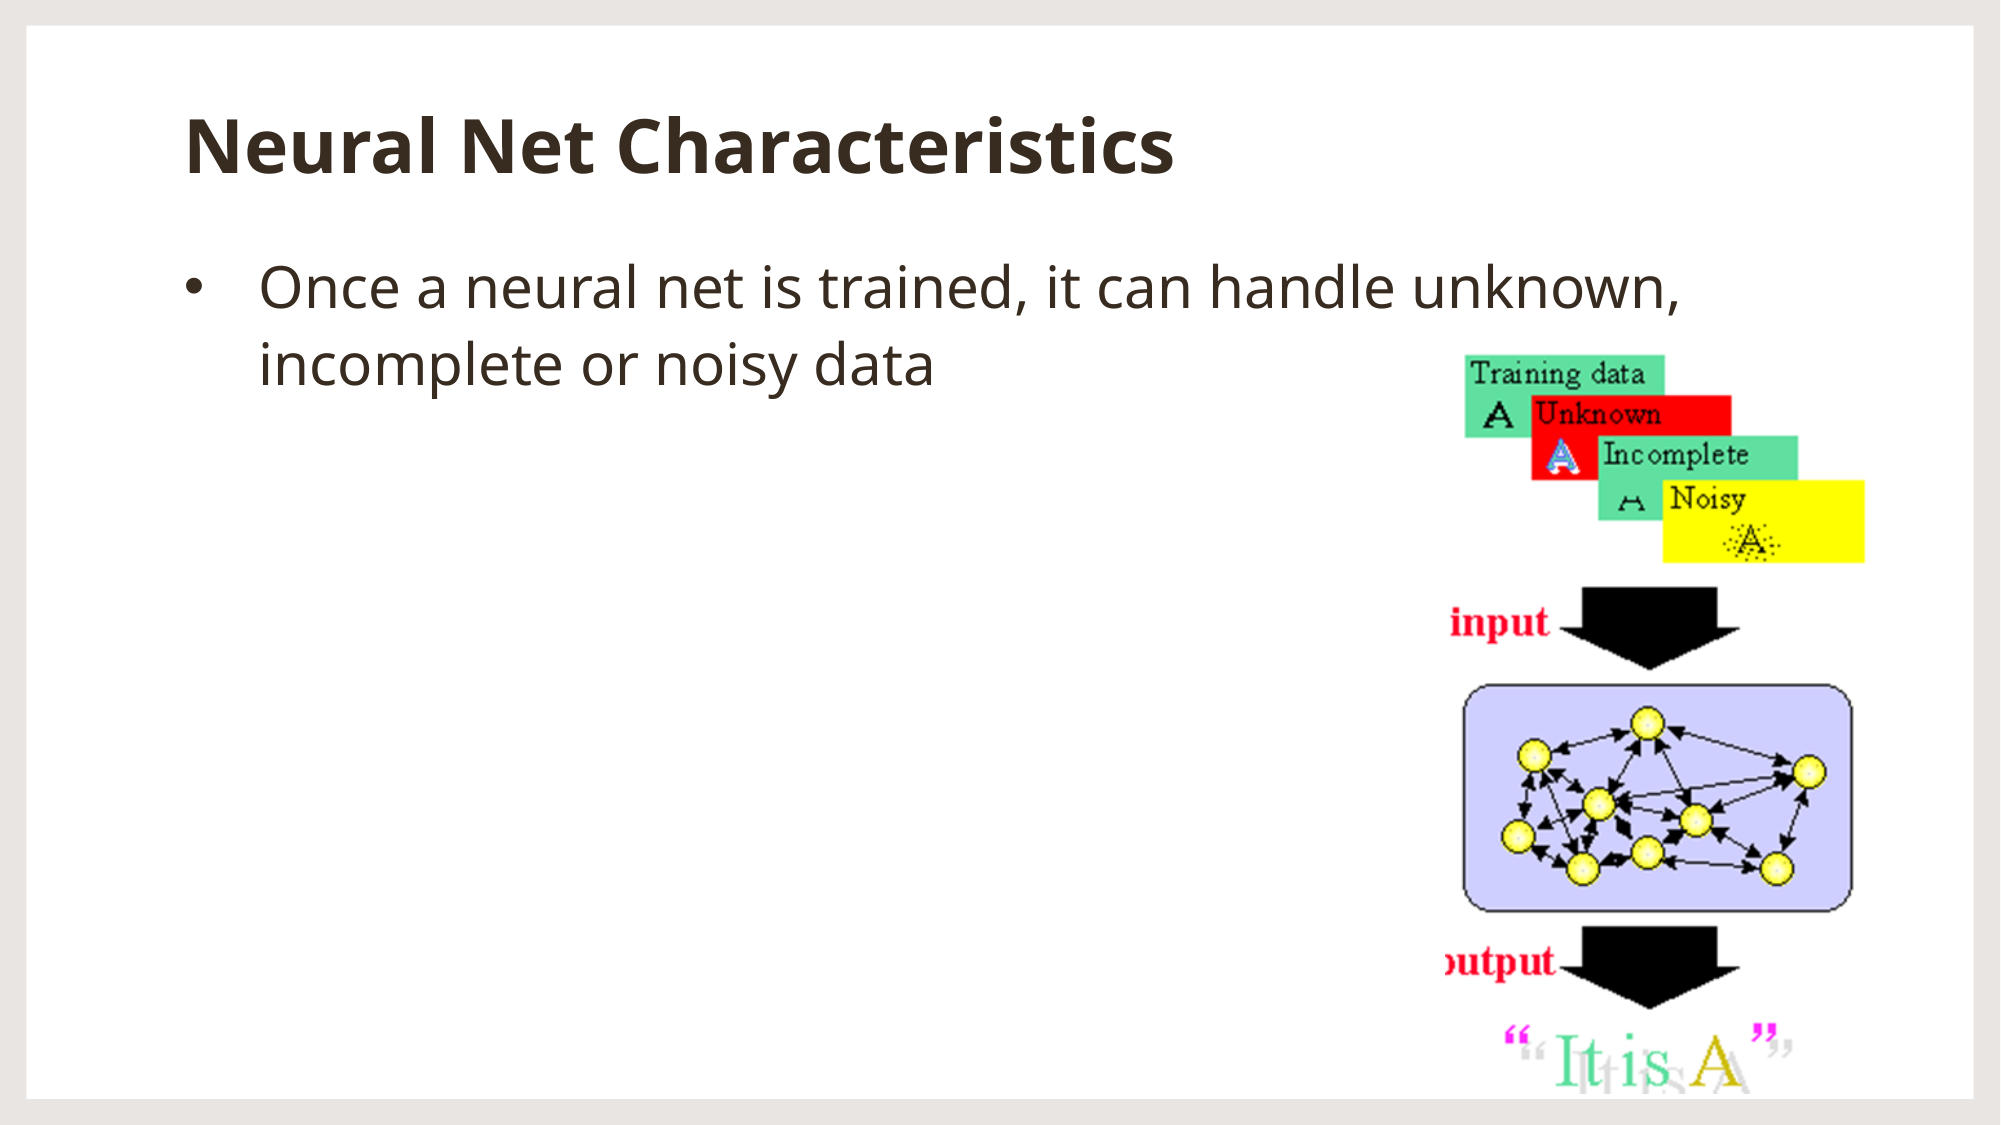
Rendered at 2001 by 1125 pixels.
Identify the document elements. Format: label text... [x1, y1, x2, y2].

title Neural Net Characteristics [168, 73, 1832, 197]
picture [1445, 341, 1877, 1094]
list Once a neural net is trained, it can handle unknown, incomplete or noisy data [168, 235, 1931, 1051]
